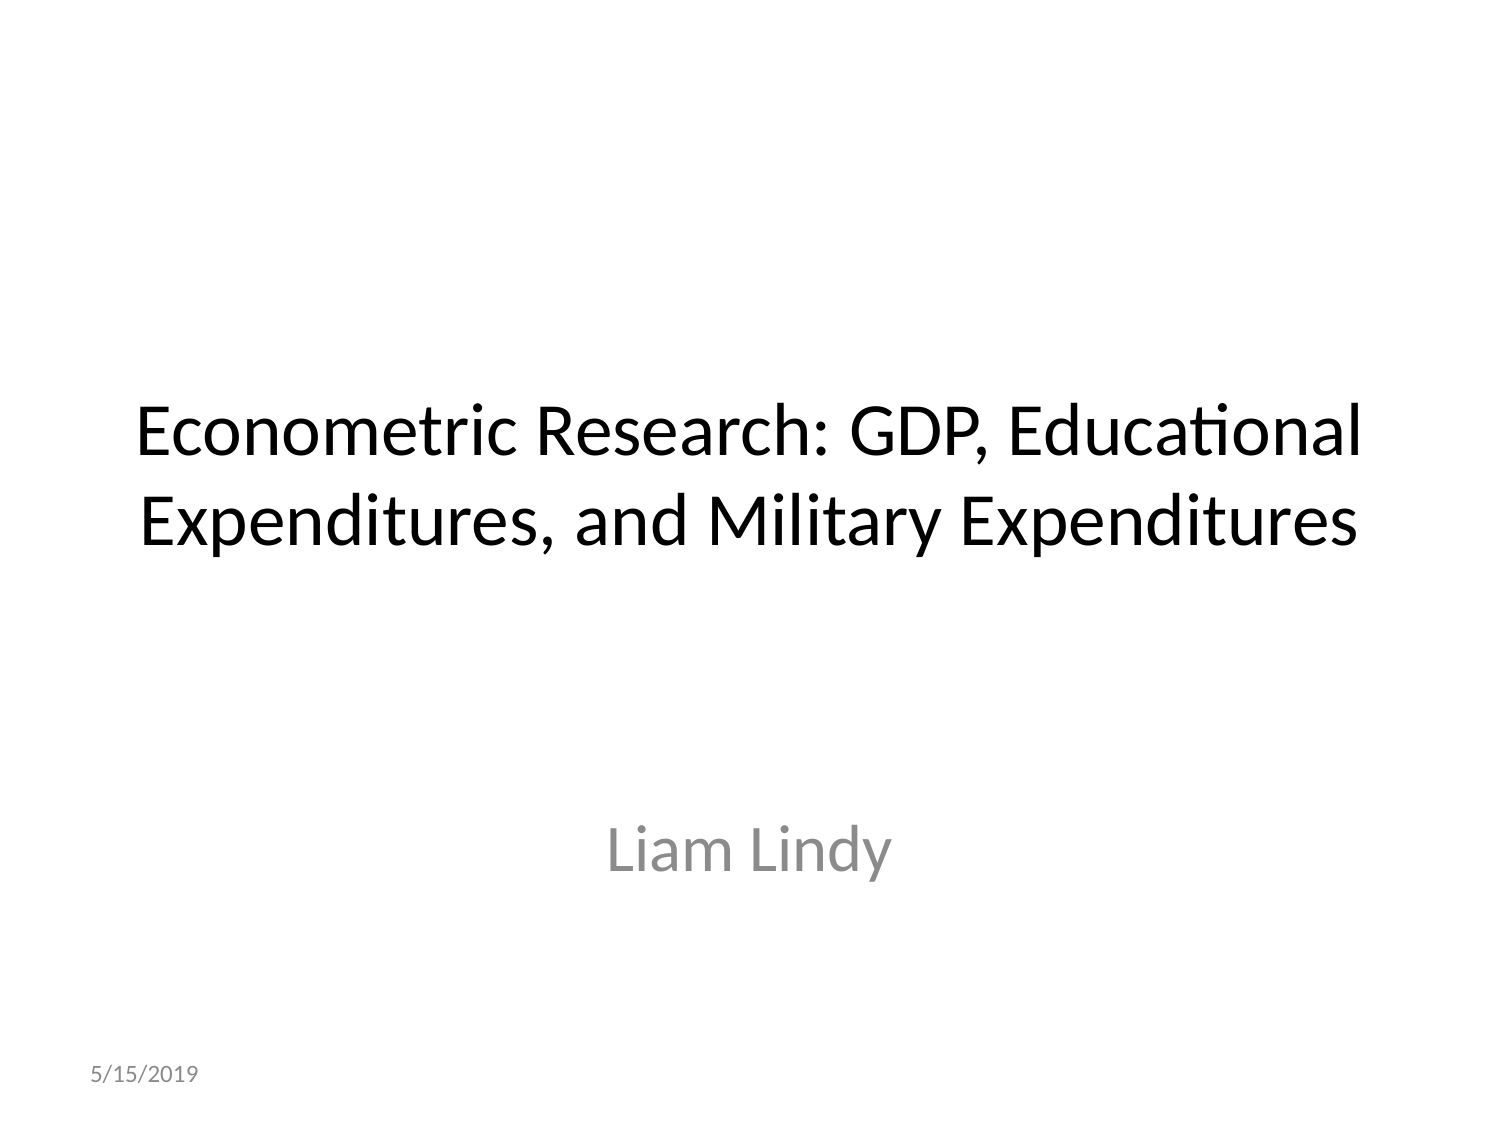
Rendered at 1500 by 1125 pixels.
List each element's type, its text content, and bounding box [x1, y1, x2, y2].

title Econometric Research: GDP, Educational Expenditures, and Military Expenditures [112, 349, 1388, 591]
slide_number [75, 1042, 425, 1103]
subtitle Liam Lindy [225, 637, 1275, 925]
